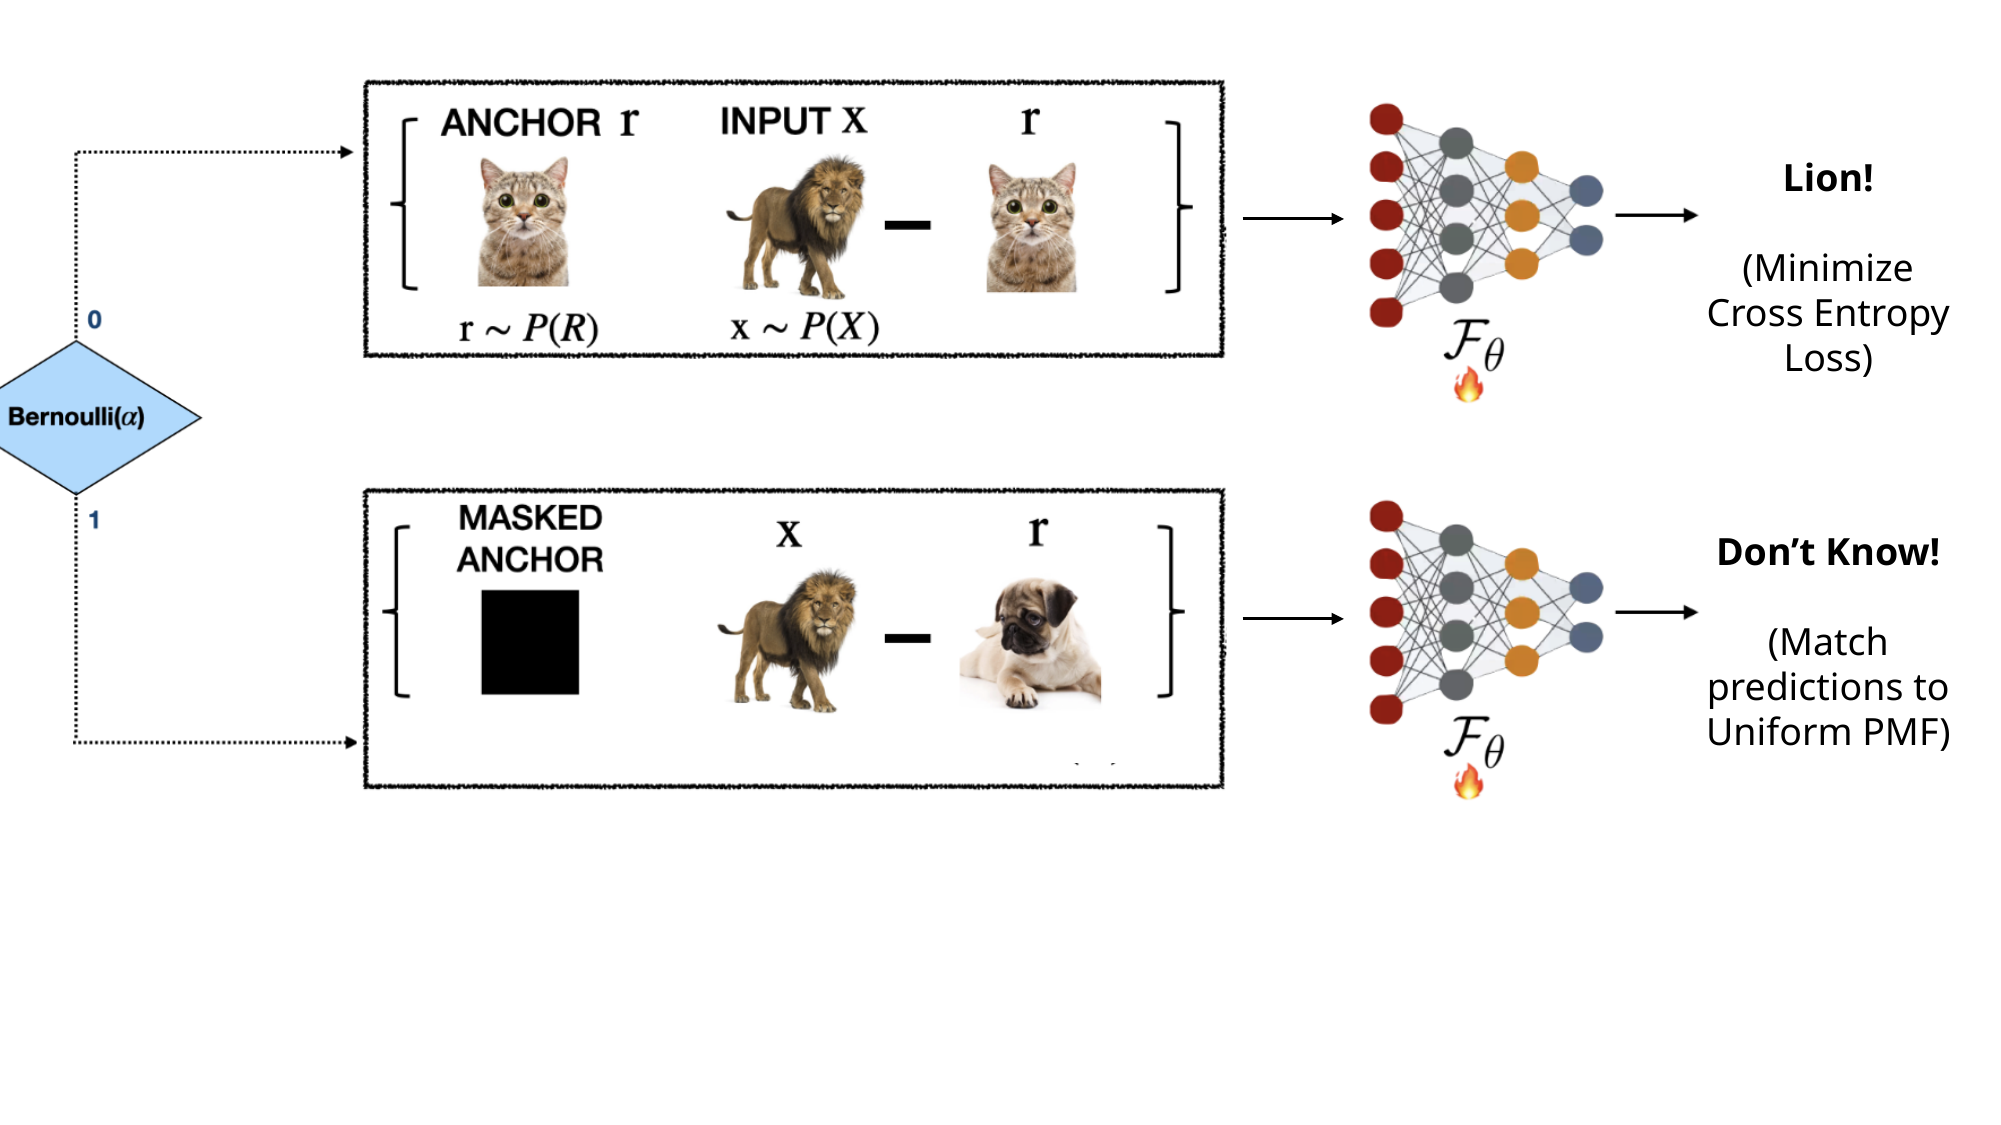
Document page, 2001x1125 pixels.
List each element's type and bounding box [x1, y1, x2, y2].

text_box [0, 76, 1978, 822]
